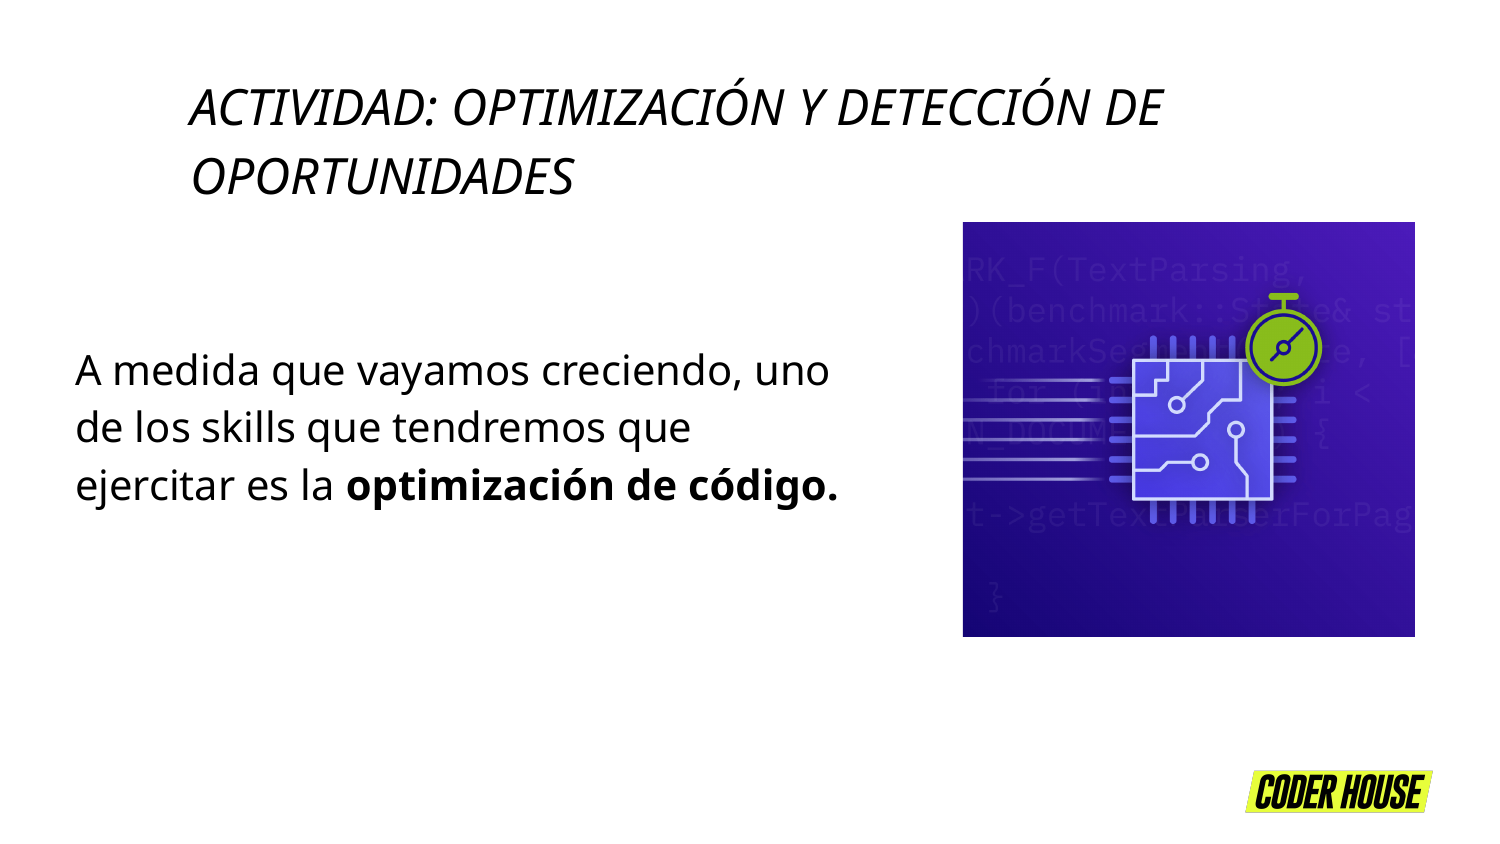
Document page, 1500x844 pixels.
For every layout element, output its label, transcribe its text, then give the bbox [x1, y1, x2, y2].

text_box ACTIVIDAD: OPTIMIZACIÓN Y DETECCIÓN DE OPORTUNIDADES [175, 51, 1325, 126]
picture [1241, 764, 1437, 819]
picture [962, 222, 1416, 637]
text_box A medida que vayamos creciendo, uno de los skills que tendremos que ejercitar es la optimización de código. [60, 234, 873, 668]
